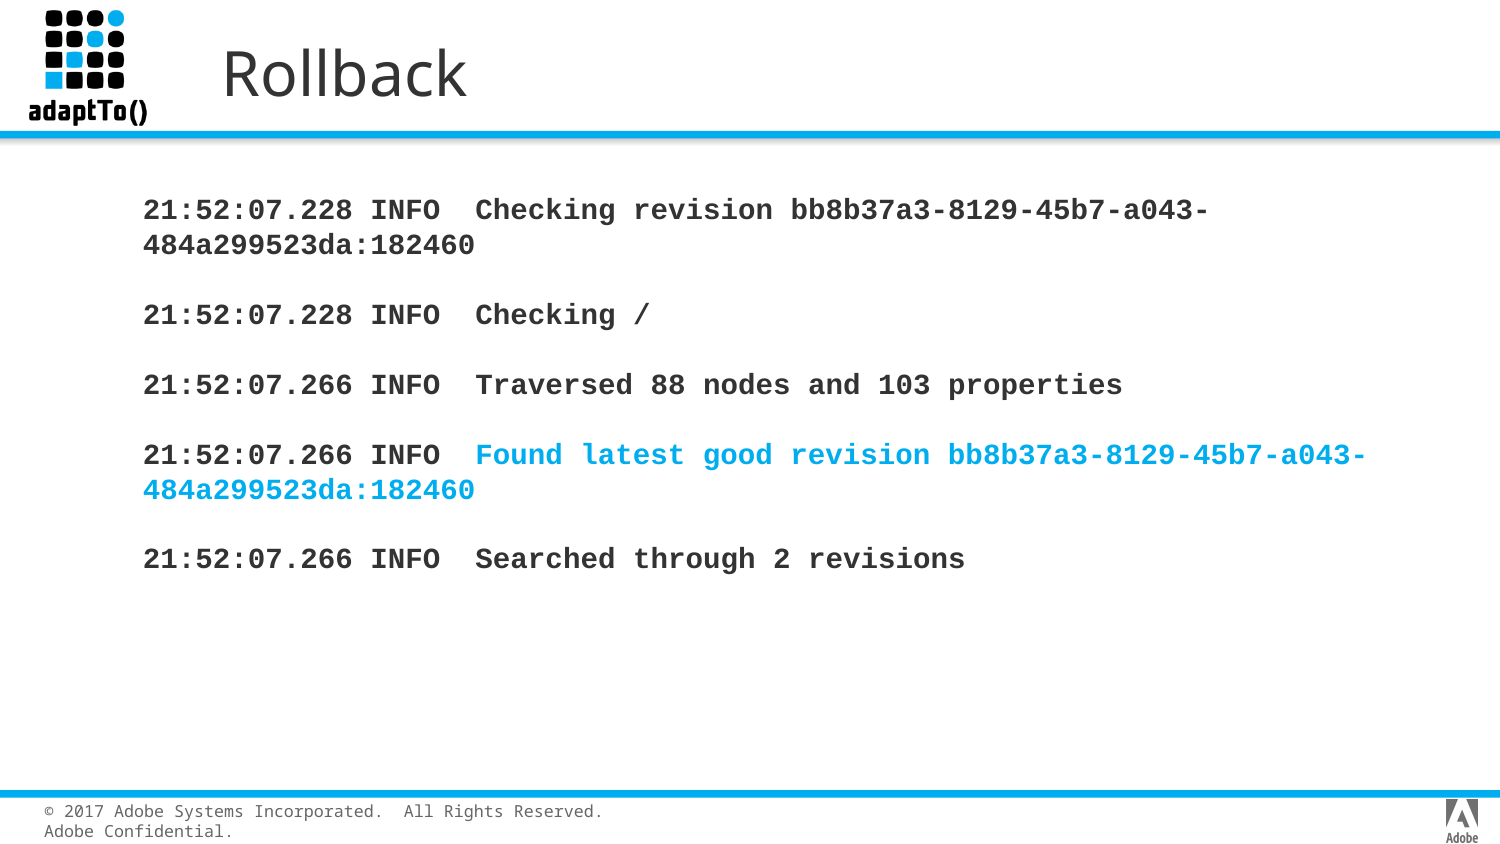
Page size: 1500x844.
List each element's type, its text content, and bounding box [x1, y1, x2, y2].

picture [27, 6, 148, 127]
picture [1446, 799, 1478, 843]
list 21:52:07.228 INFO Checking revision bb8b37a3-8129-45b7-a043-484a299523da:182460 21:52:07.228 INFO Checking / 21:52:07.266 INFO Traversed 88 nodes and 103 properties 21:52:07.266 INFO Found latest good revision bb8b37a3-8129-45b7-a043-484a299523da:182460 21:52:07.266 INFO Searched through 2 revisions [53, 182, 1447, 765]
title Rollback [206, 14, 1447, 130]
text_box © 2017 Adobe Systems Incorporated. All Rights Reserved. Adobe Confidential. [29, 793, 658, 824]
